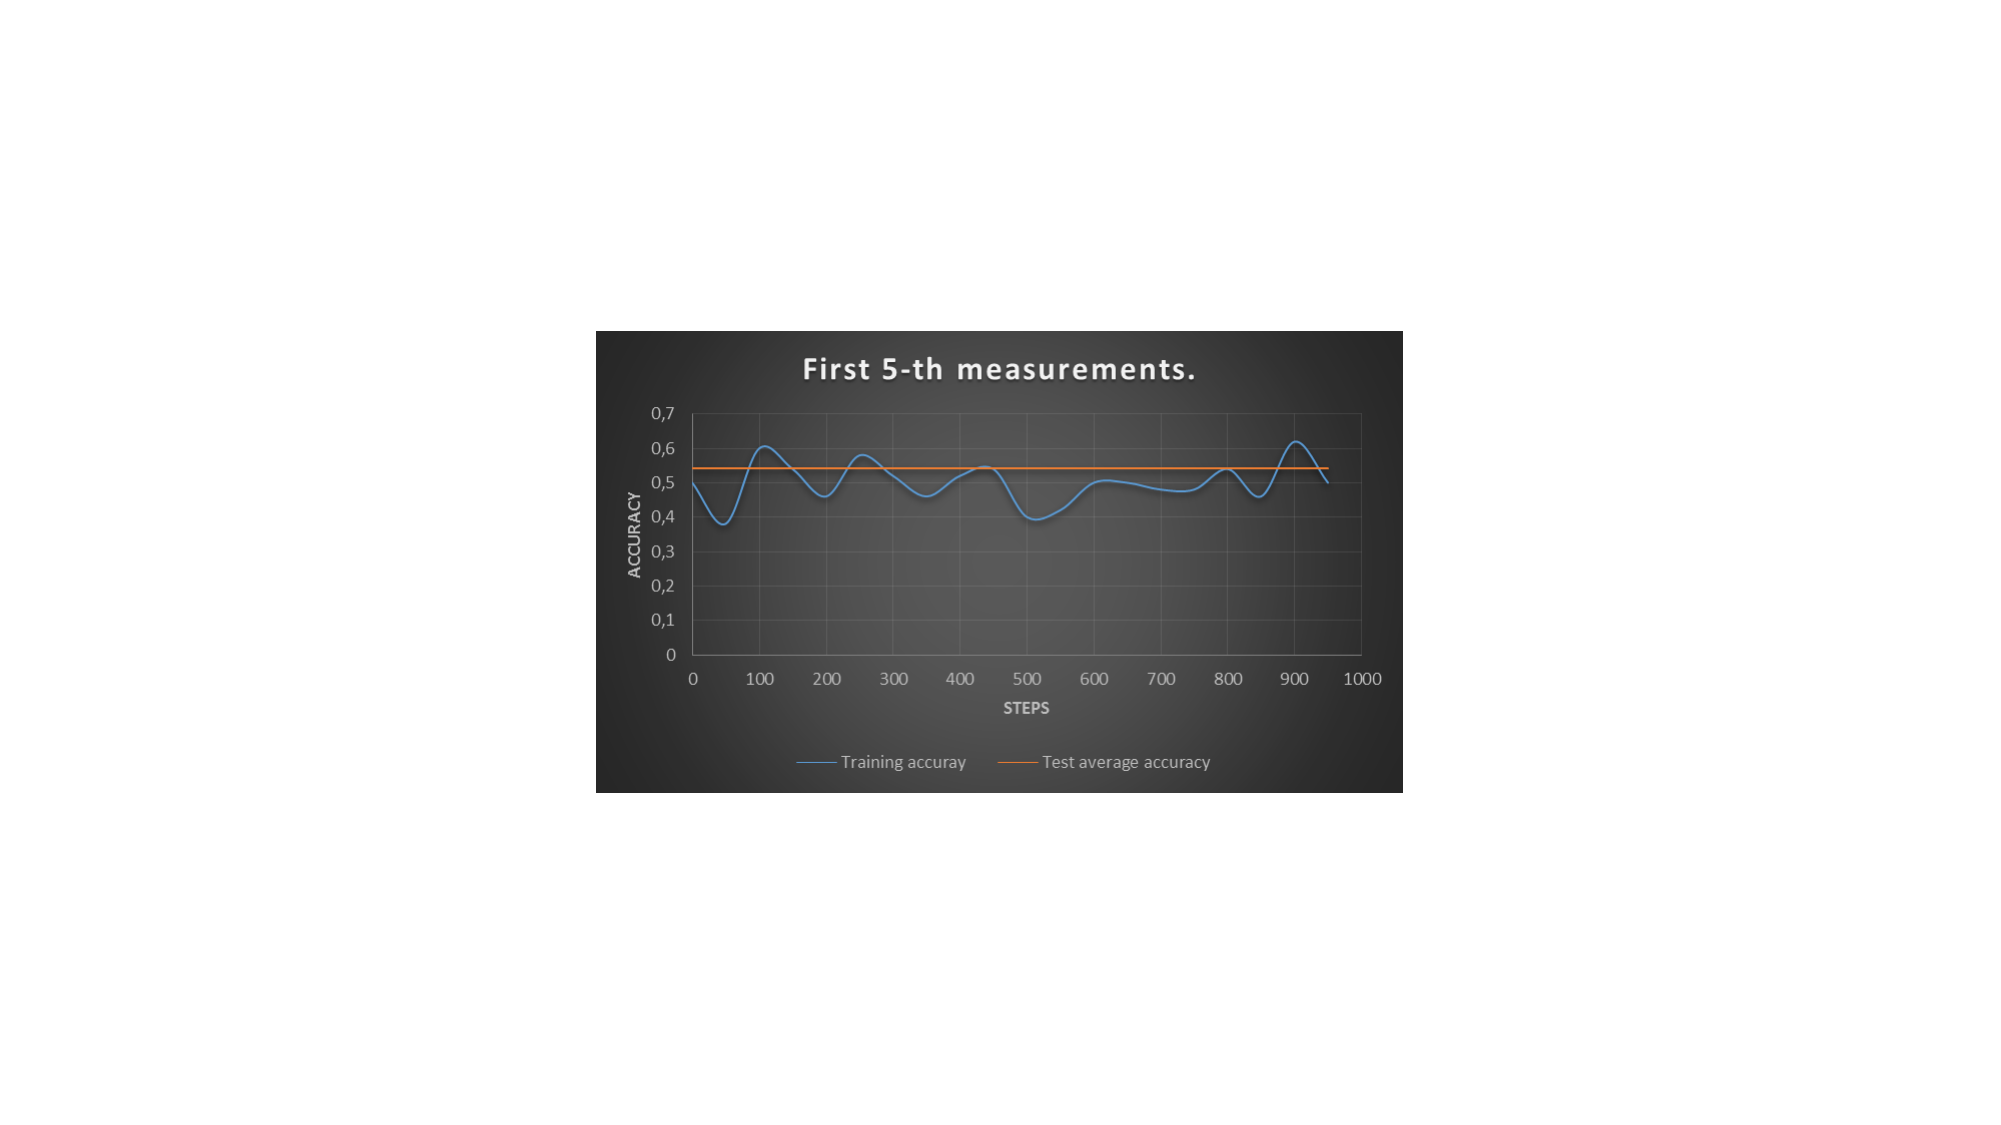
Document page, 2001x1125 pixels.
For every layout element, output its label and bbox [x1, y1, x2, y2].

picture [596, 331, 1404, 794]
